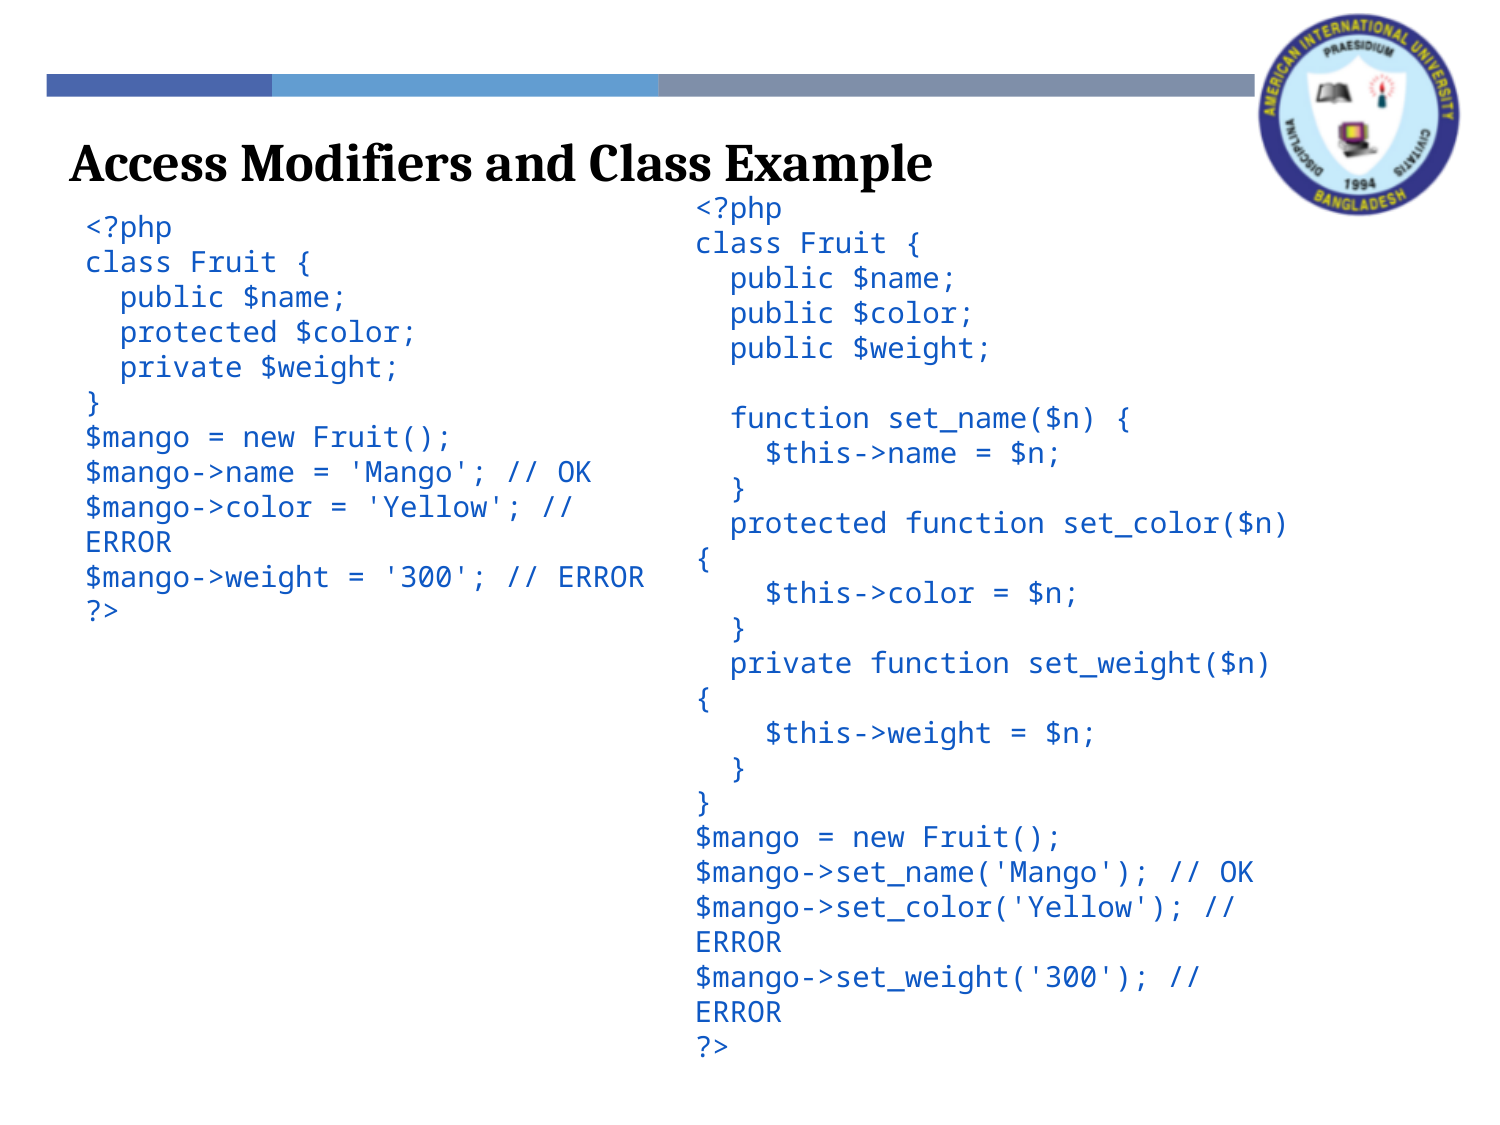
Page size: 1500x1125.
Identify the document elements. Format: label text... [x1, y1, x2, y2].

text_box Access Modifiers and Class Example [55, 119, 1129, 201]
picture [1254, 9, 1465, 221]
text_box <?php class Fruit { public $name; public $color; public $weight; function set_name($n) { $this->name = $n; } protected function set_color($n) { $this->color = $n; } private function set_weight($n) { $this->weight = $n; } } $mango = new Fruit(); $mango->set_name('Mango'); // OK $mango->set_color('Yellow'); // ERROR $mango->set_weight('300'); // ERROR ?> [680, 182, 1321, 1071]
text_box <?php class Fruit { public $name; protected $color; private $weight; } $mango = new Fruit(); $mango->name = 'Mango'; // OK $mango->color = 'Yellow'; // ERROR $mango->weight = '300'; // ERROR ?> [70, 200, 670, 636]
